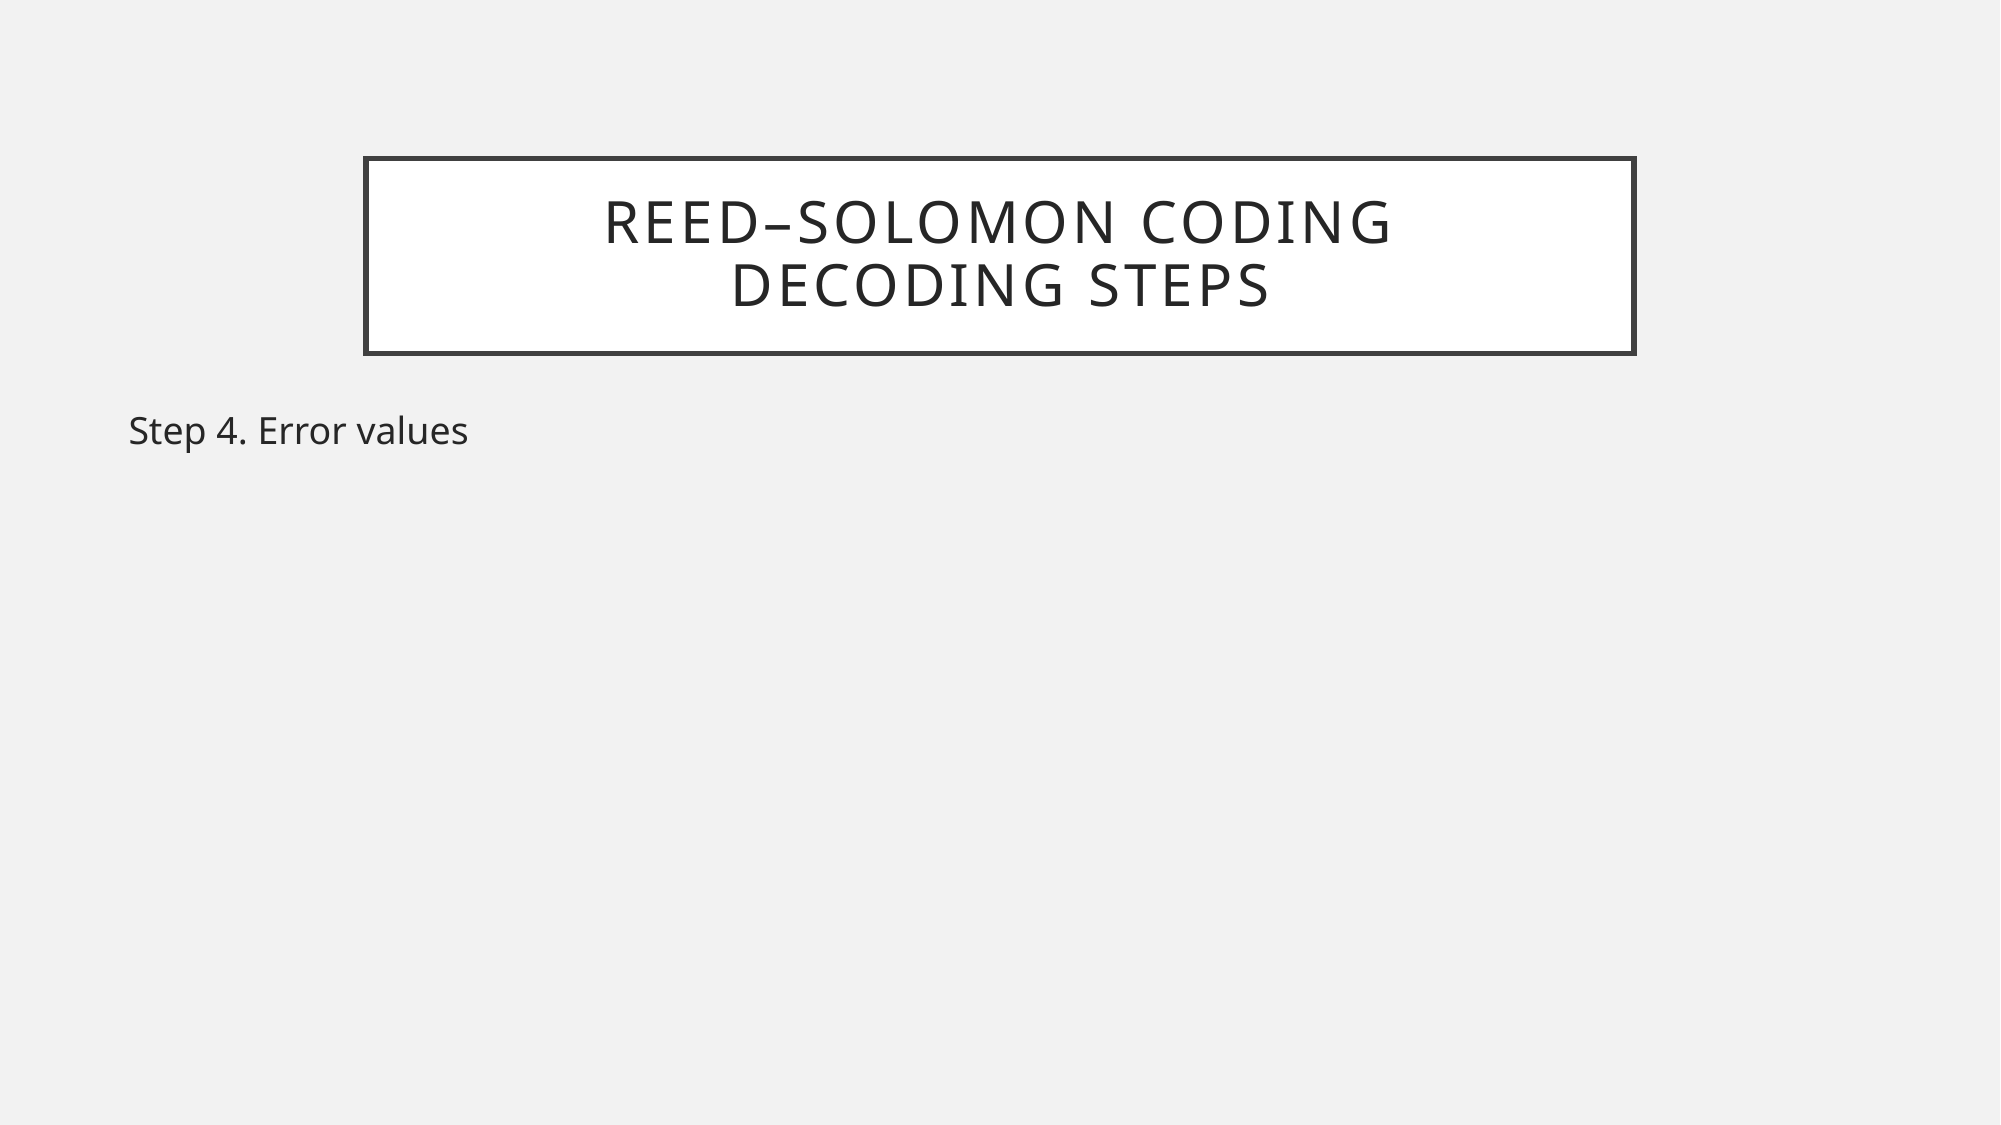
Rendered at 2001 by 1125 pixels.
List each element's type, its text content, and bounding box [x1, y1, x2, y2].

title REED–Solomon coding Decoding steps [363, 156, 1637, 356]
